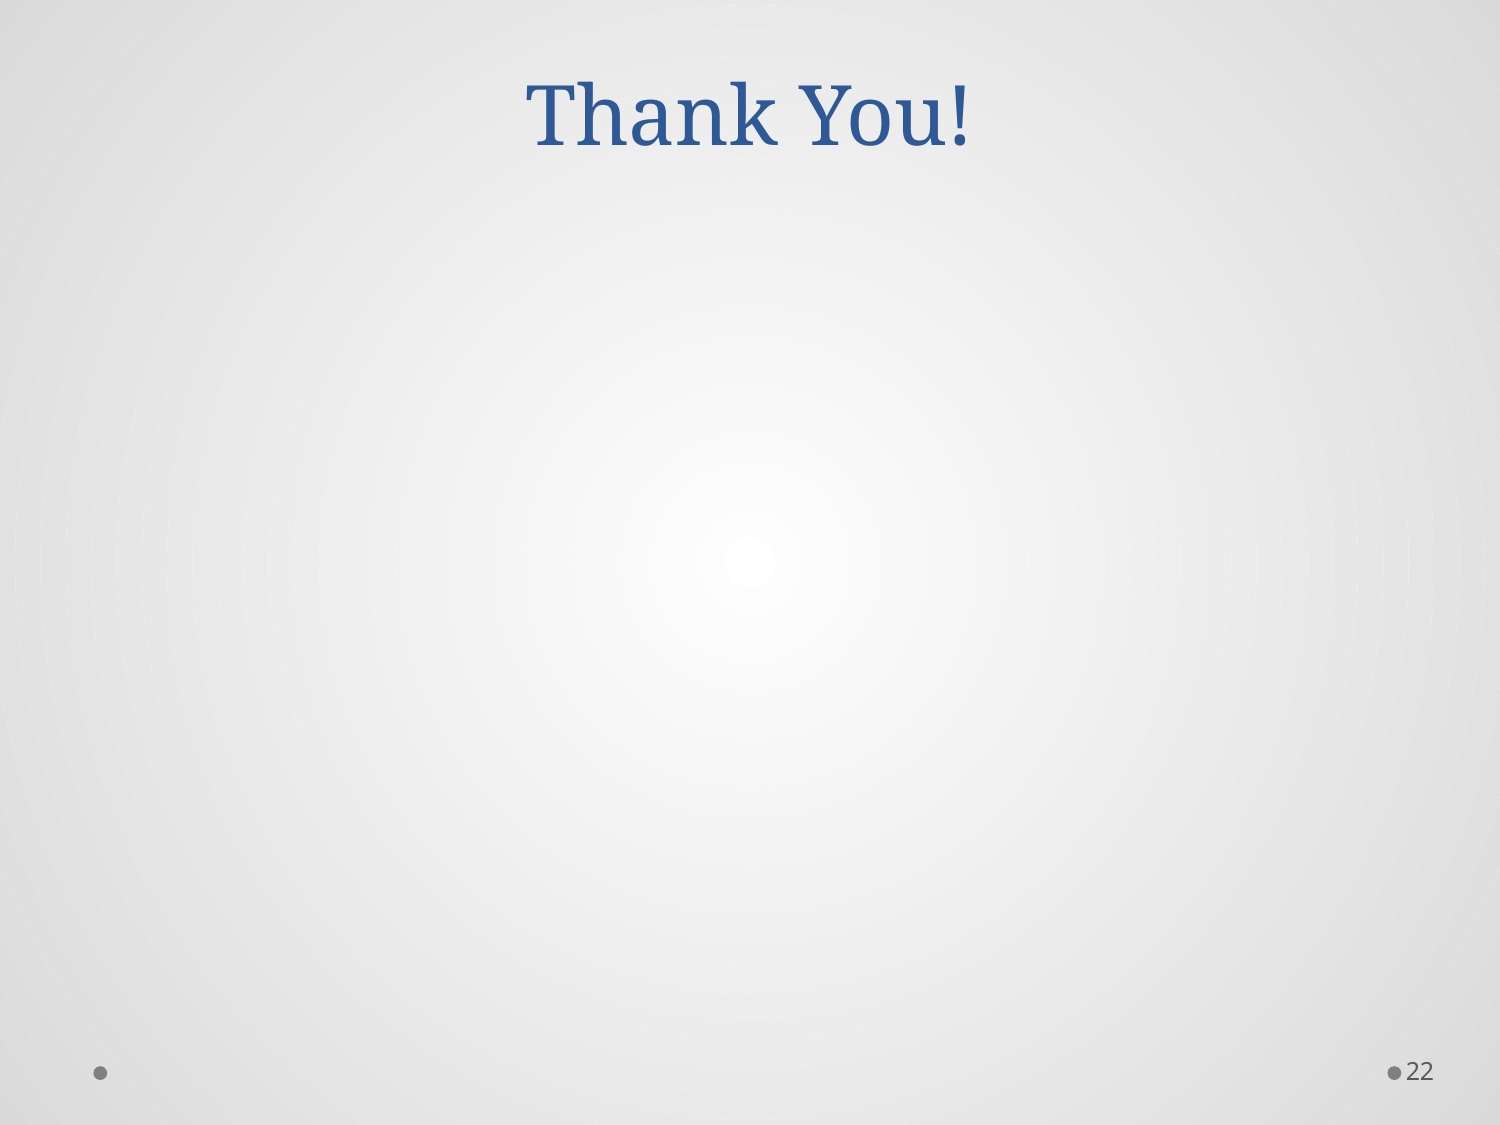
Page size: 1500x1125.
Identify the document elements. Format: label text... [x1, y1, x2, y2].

slide_number 22 [1401, 1042, 1494, 1103]
title Thank You! [75, 50, 1425, 171]
